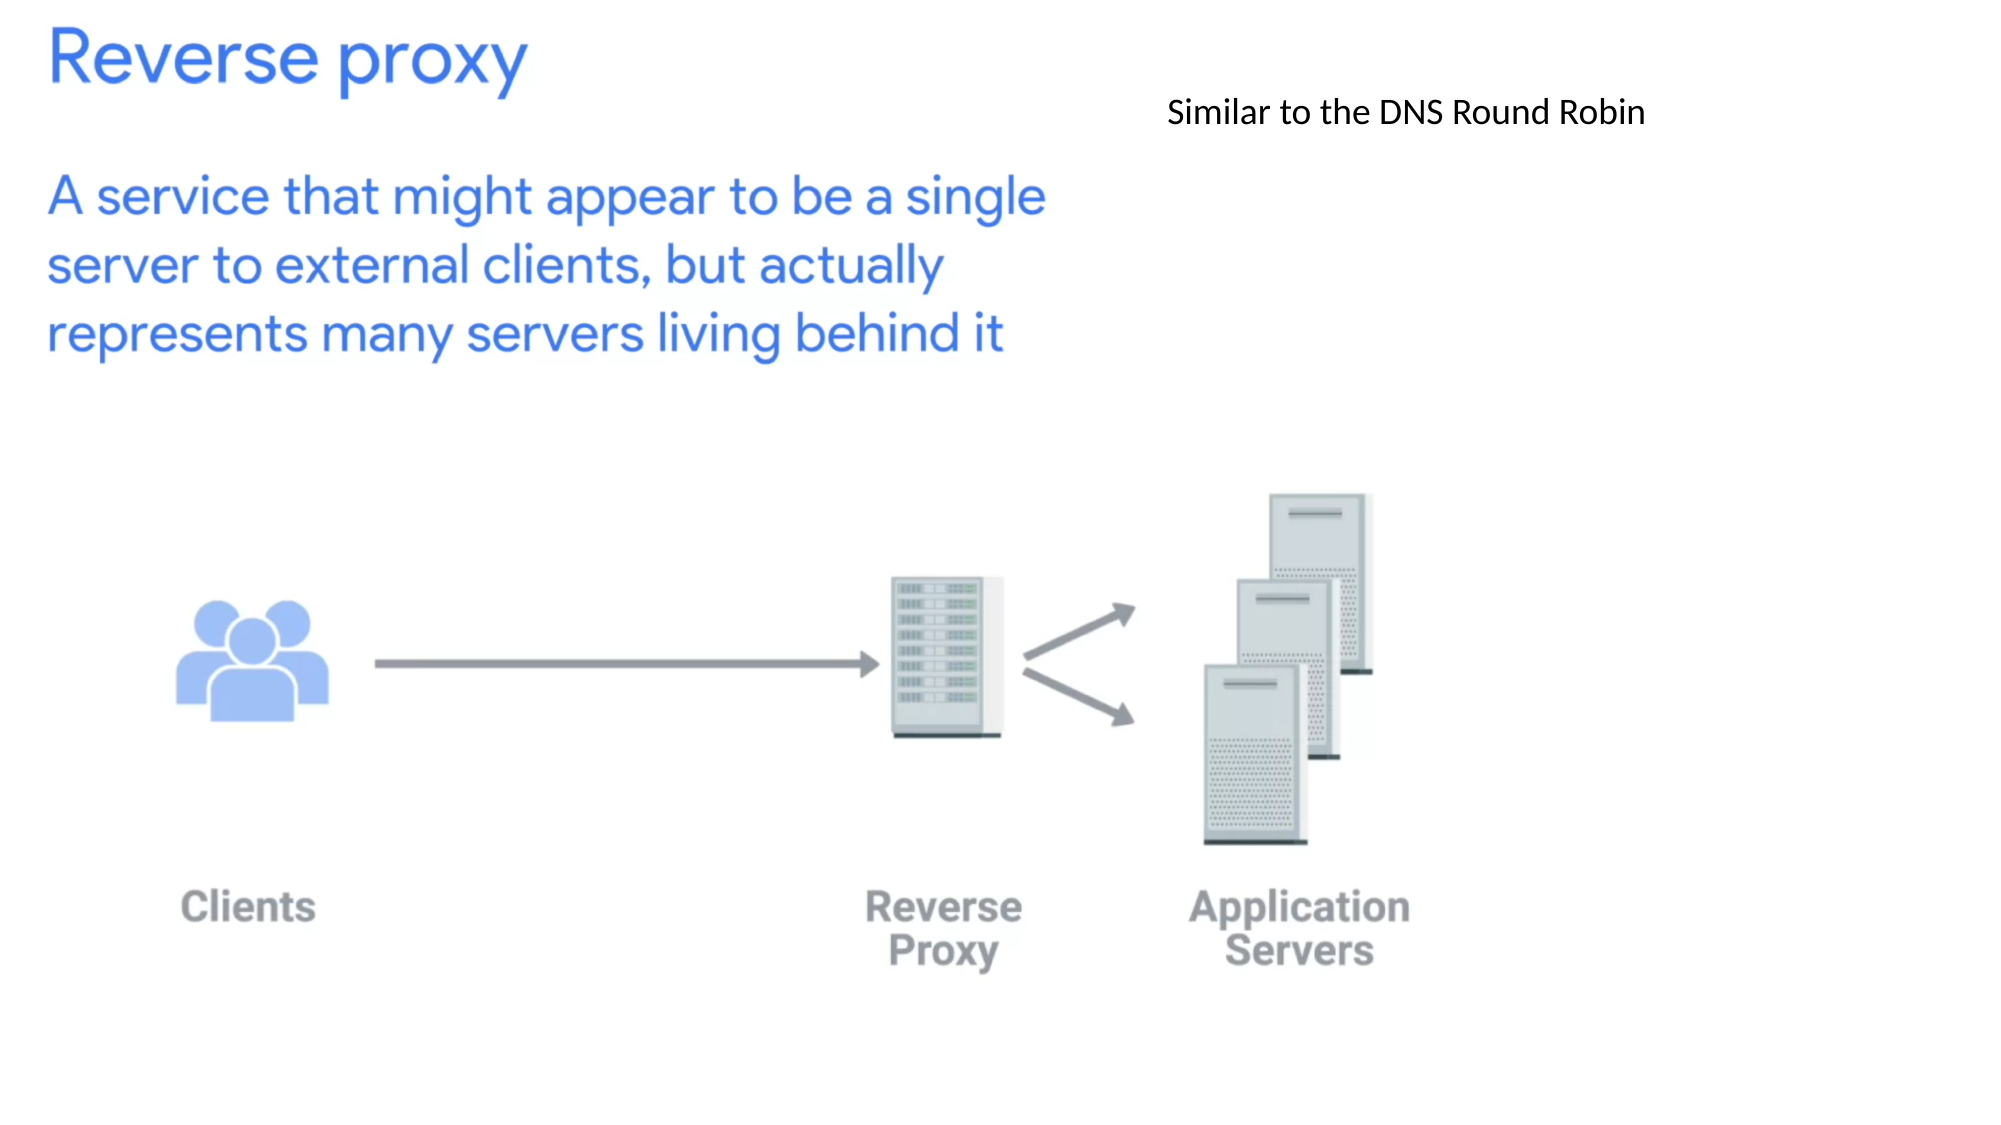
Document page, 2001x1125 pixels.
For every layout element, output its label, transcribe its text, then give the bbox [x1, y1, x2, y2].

text_box Similar to the DNS Round Robin [1152, 79, 1897, 140]
picture [121, 428, 1472, 1022]
picture [0, 0, 1098, 388]
